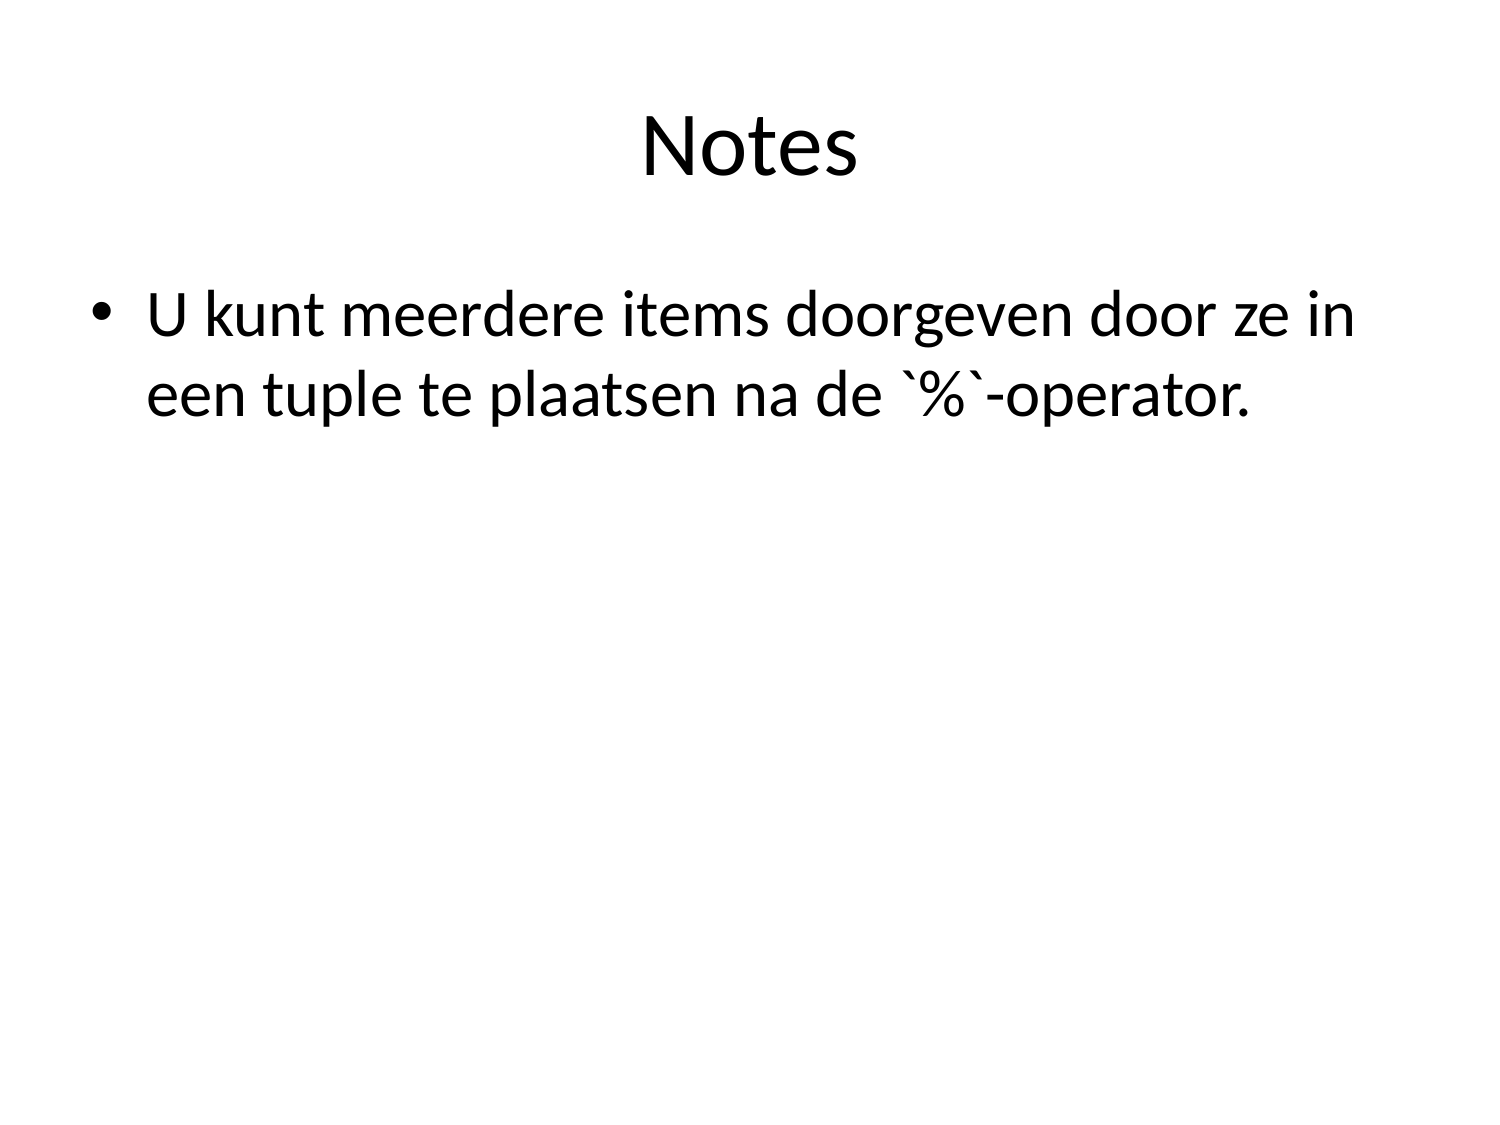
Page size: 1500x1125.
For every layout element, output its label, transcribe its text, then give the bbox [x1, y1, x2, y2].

title Notes [75, 45, 1425, 233]
list U kunt meerdere items doorgeven door ze in een tuple te plaatsen na de `%`-operator. [75, 262, 1425, 1005]
